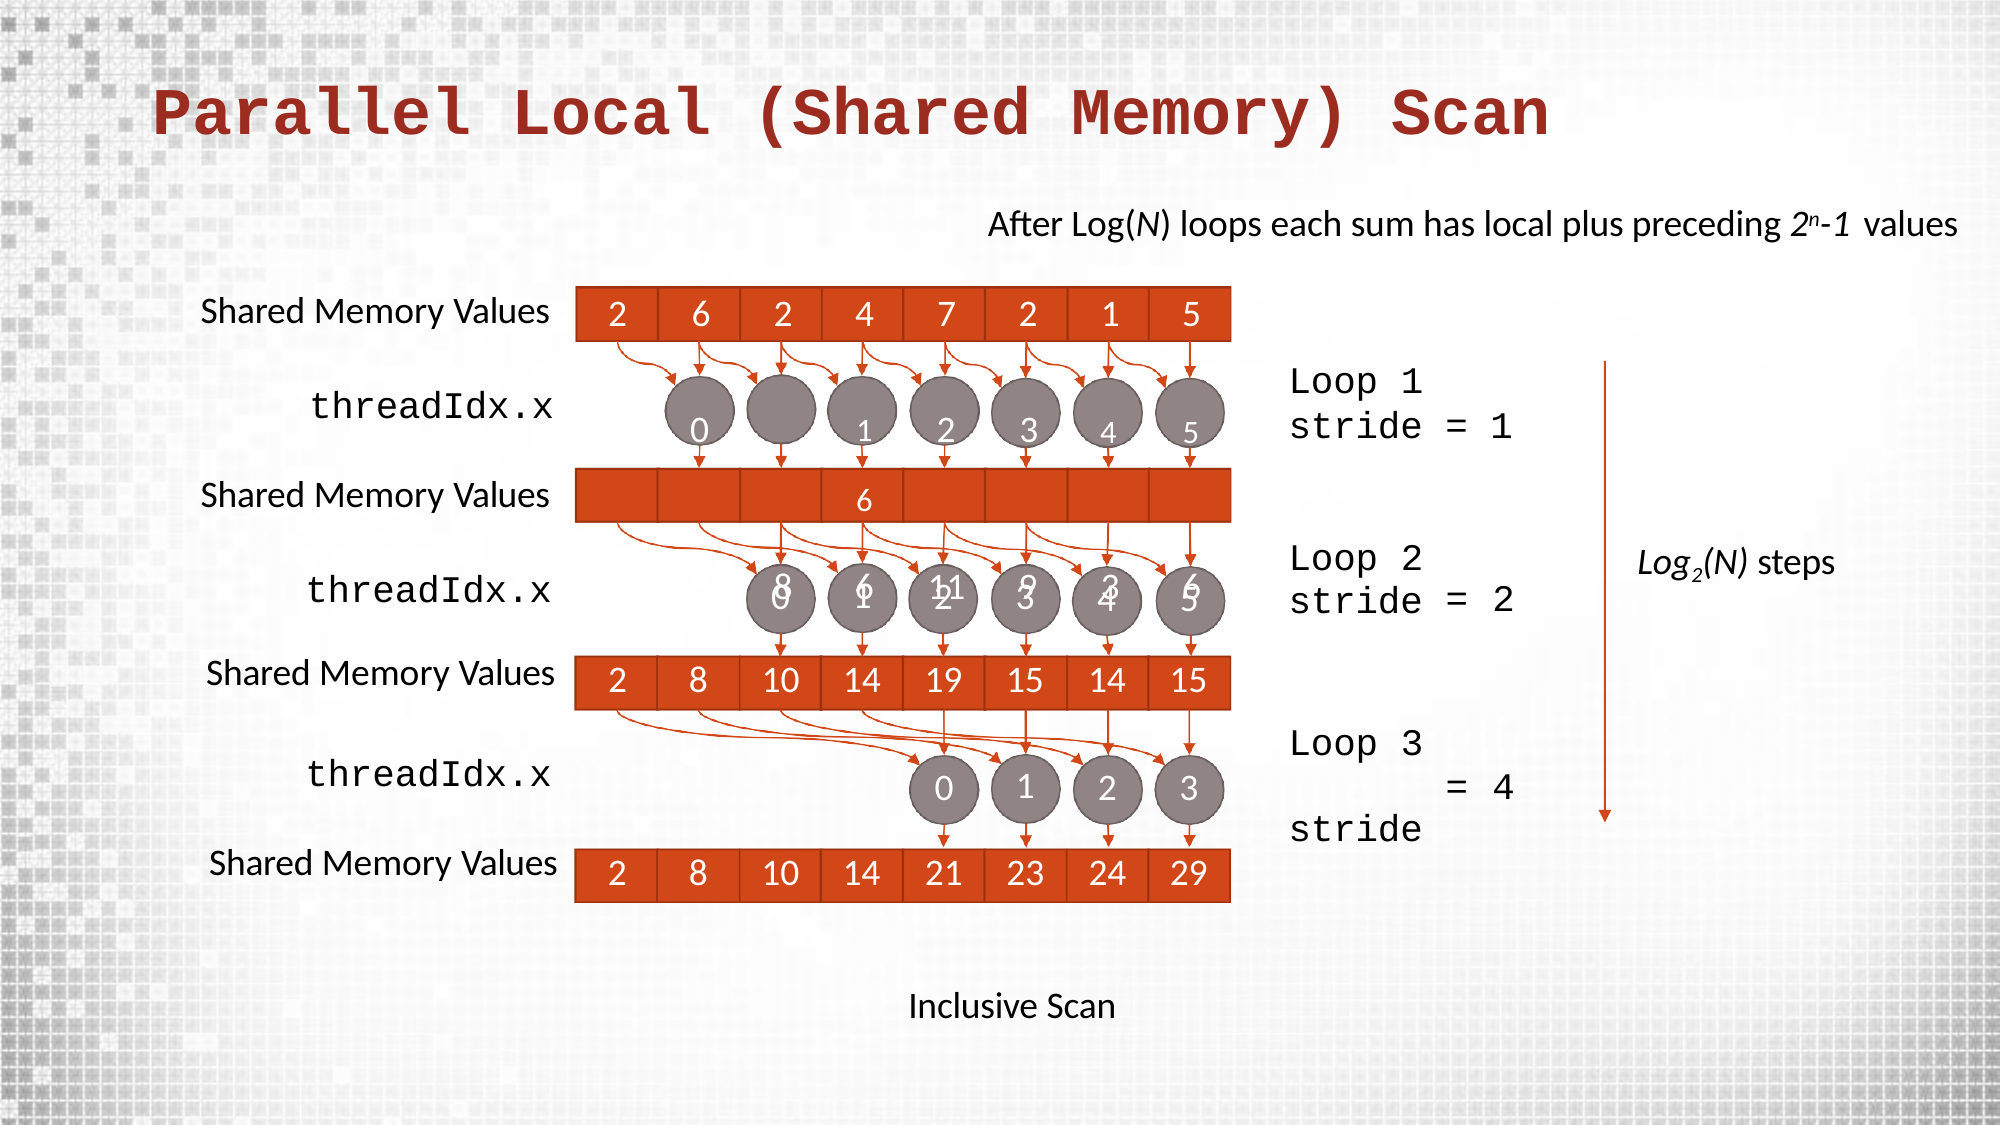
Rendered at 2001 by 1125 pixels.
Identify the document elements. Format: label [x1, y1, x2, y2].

table_cell [1283, 682, 1519, 863]
text_box [1598, 360, 1612, 823]
text_box [574, 286, 1232, 903]
text_box [1286, 353, 1516, 446]
text_box [307, 379, 559, 427]
text_box [198, 283, 557, 331]
table_header [1283, 543, 1519, 682]
table_header [199, 773, 1213, 834]
text_box [198, 467, 557, 515]
text_box [1635, 535, 1842, 587]
title [150, 66, 1558, 257]
table_header [195, 582, 1212, 645]
text_box [985, 196, 1968, 244]
picture [0, 0, 2000, 1125]
table_cell [195, 645, 1212, 705]
text_box [906, 978, 1121, 1026]
table_cell [199, 834, 1213, 897]
